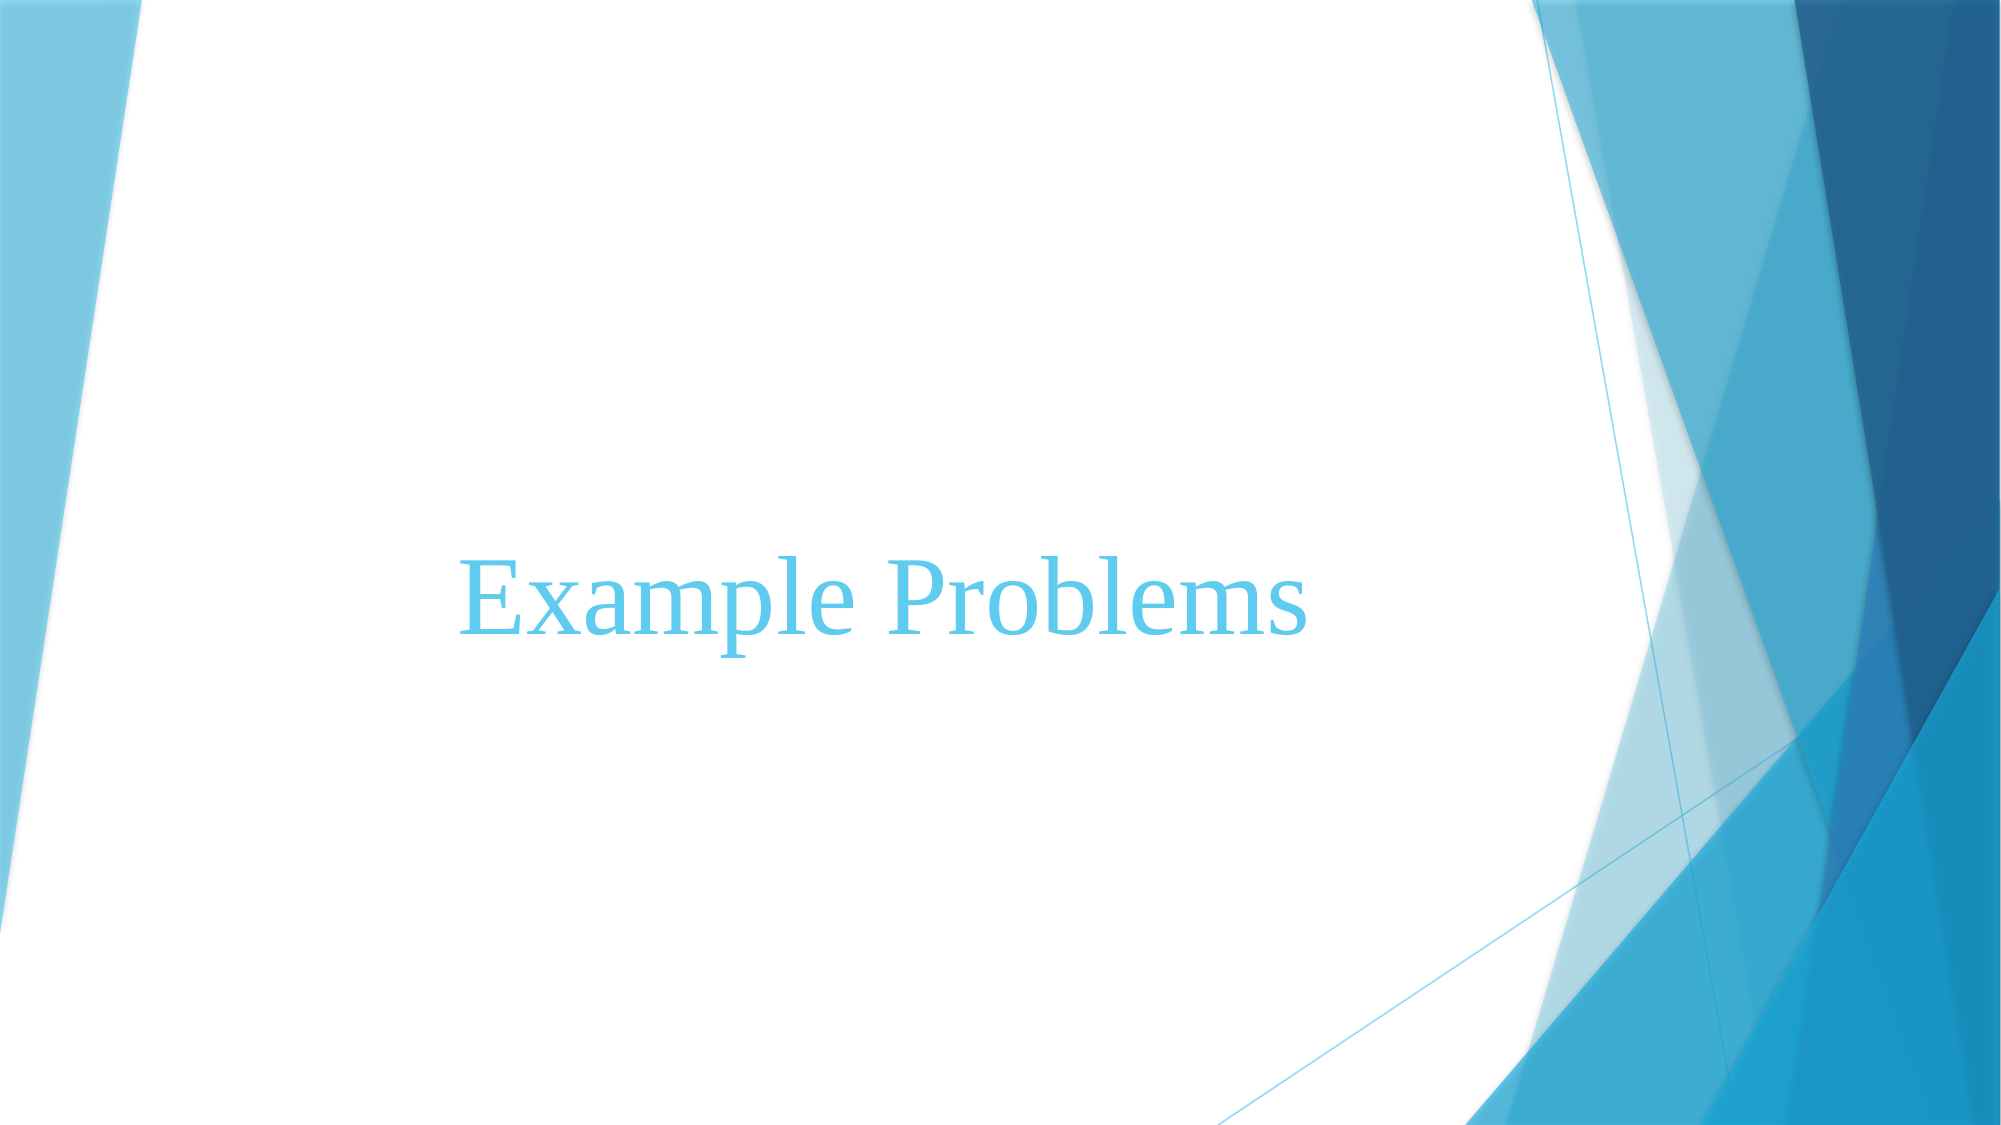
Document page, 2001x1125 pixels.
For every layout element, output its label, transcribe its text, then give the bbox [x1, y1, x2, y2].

title Example Problems [247, 394, 1522, 665]
